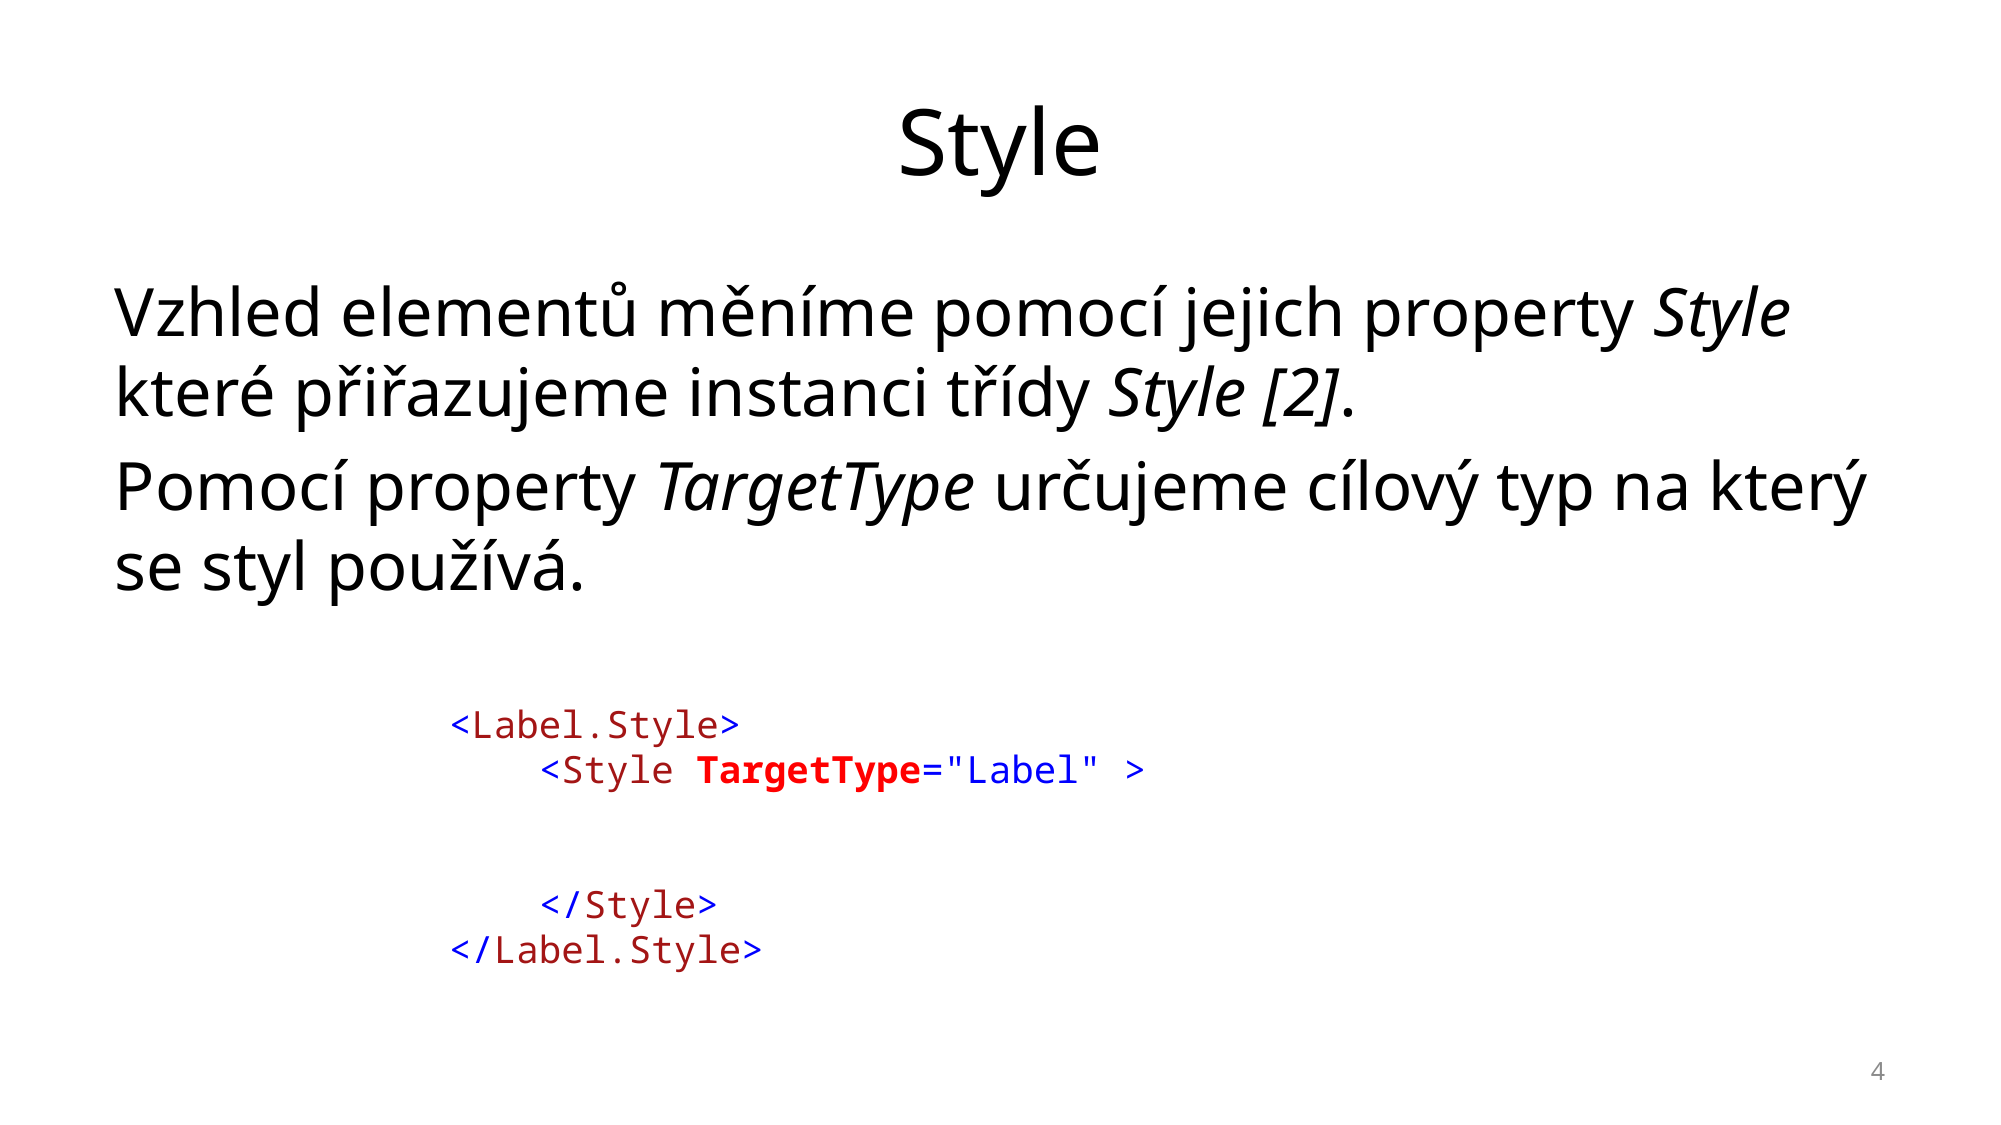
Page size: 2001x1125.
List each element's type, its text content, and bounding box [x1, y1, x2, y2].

text_box <Label.Style> <Style TargetType="Label" > </Style> </Label.Style> [434, 693, 1566, 978]
list Vzhled elementů měníme pomocí jejich property Style které přiřazujeme instanci třídy Style [2]. Pomocí property TargetType určujeme cílový typ na který se styl používá. [99, 262, 1900, 632]
title Style [99, 45, 1900, 233]
slide_number 4 [1433, 1042, 1900, 1103]
